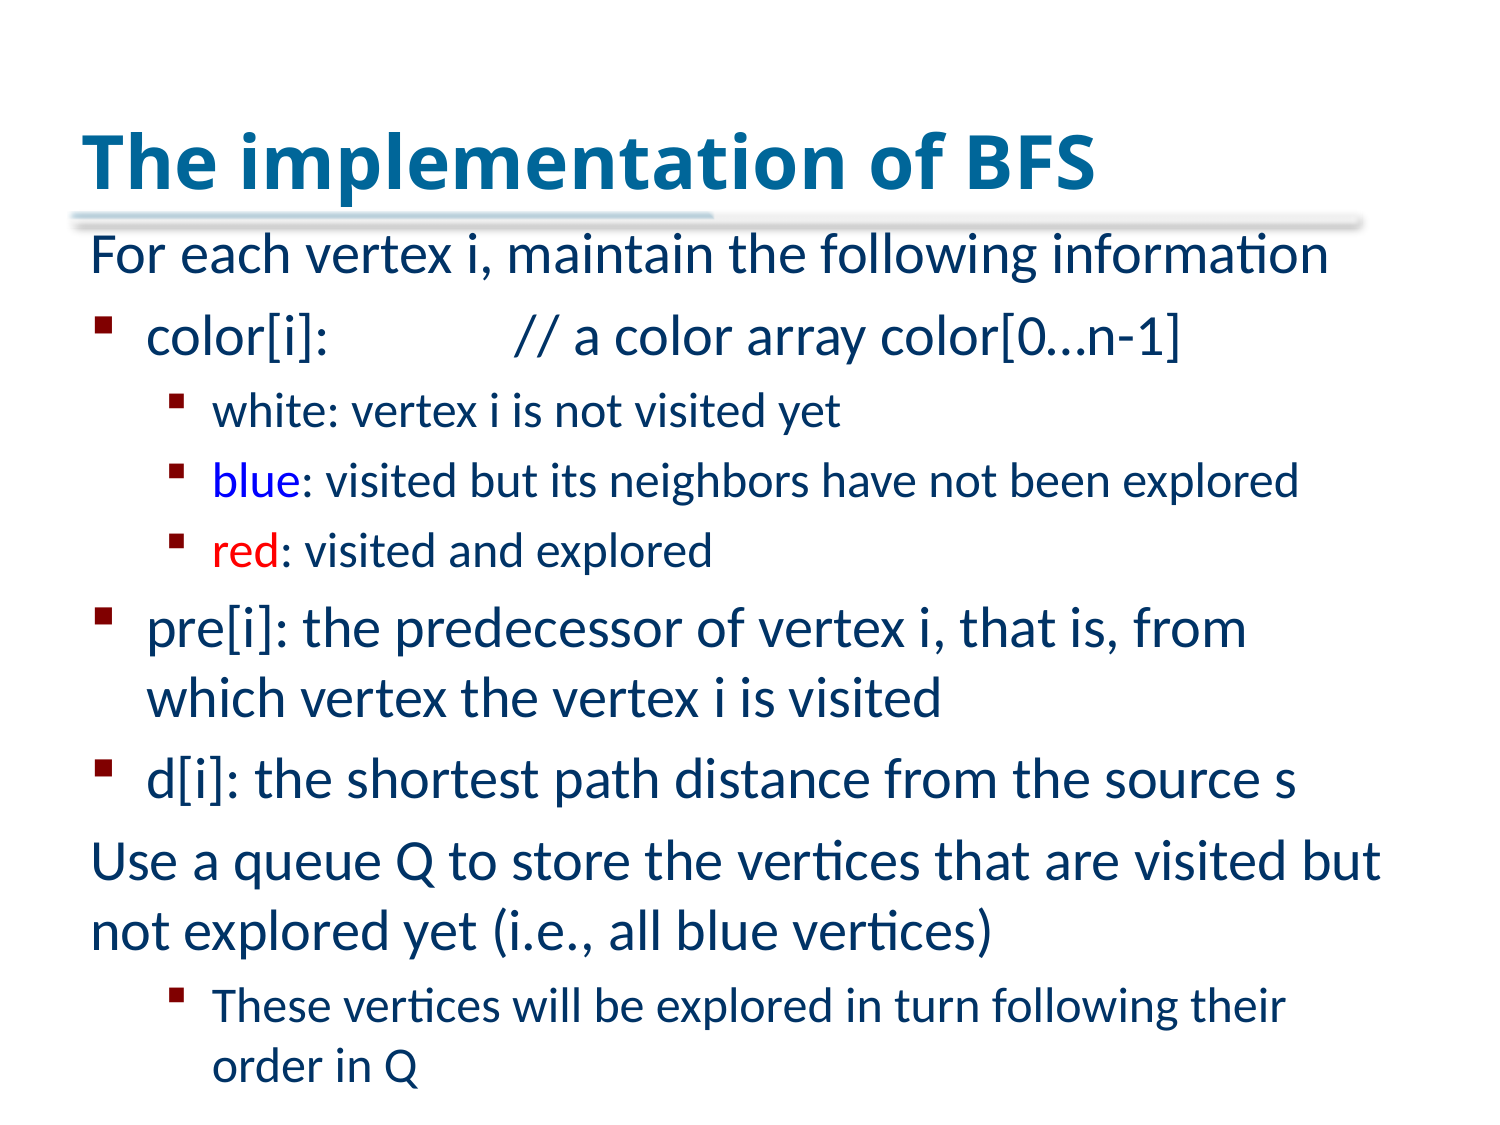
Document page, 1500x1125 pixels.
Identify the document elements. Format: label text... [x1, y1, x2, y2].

title The implementation of BFS [66, 24, 1342, 213]
list For each vertex i, maintain the following information color[i]: // a color array color[0…n-1] white: vertex i is not visited yet blue: visited but its neighbors have not been explored red: visited and explored pre[i]: the predecessor of vertex i, that is, from which vertex the vertex i is visited d[i]: the shortest path distance from the source s Use a queue Q to store the vertices that are visited but not explored yet (i.e., all blue vertices) These vertices will be explored in turn following their order in Q [74, 207, 1417, 963]
